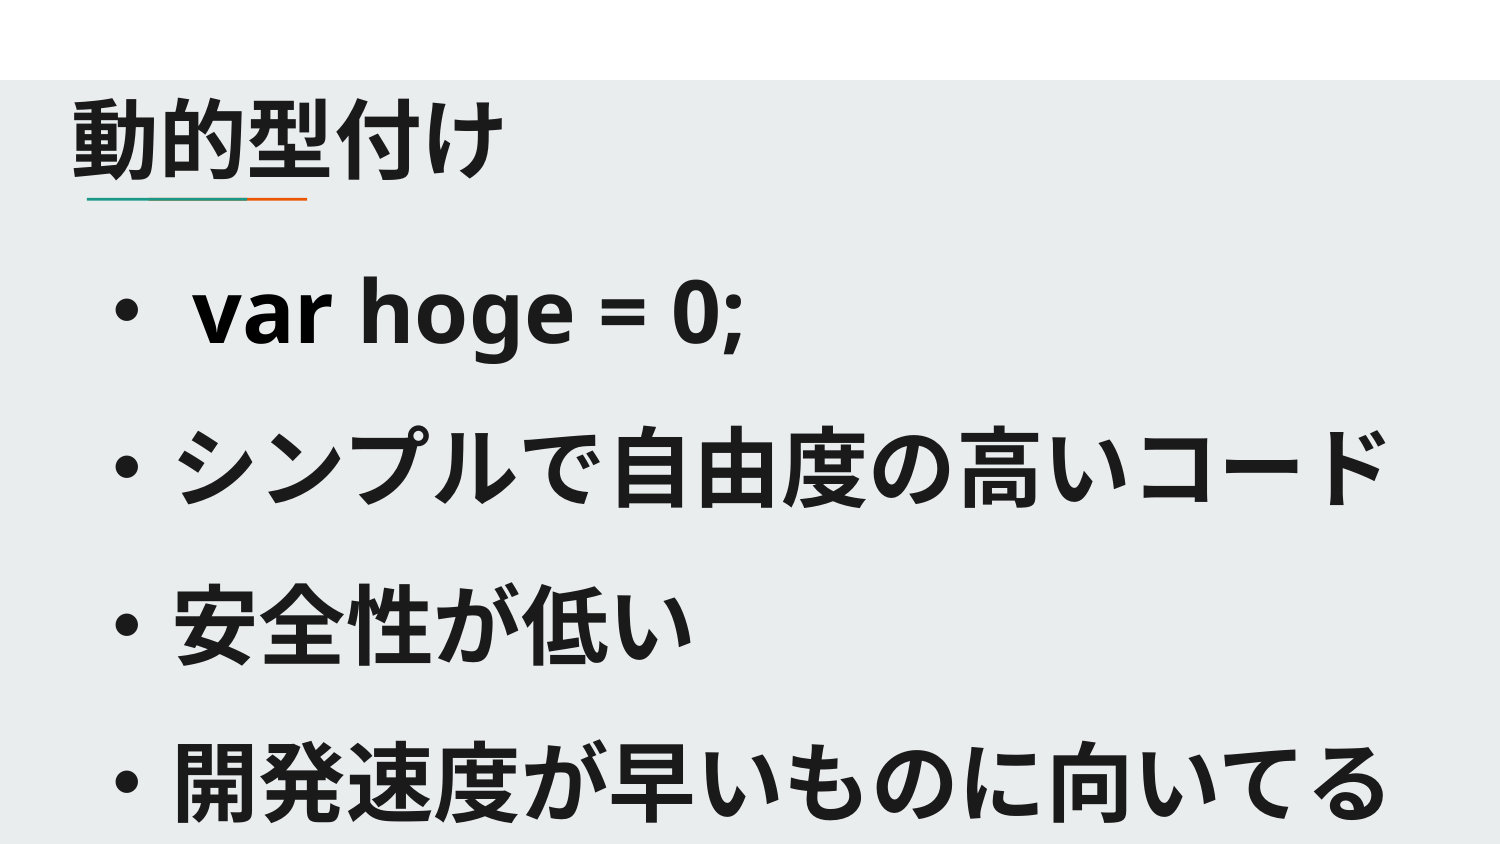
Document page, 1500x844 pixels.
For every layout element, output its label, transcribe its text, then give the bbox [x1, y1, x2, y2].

title ・var hoge = 0; ・シンプルで自由度の高いコード ・安全性が低い ・開発速度が早いものに向いてる [68, 215, 1455, 821]
title 動的型付け [56, 54, 724, 221]
